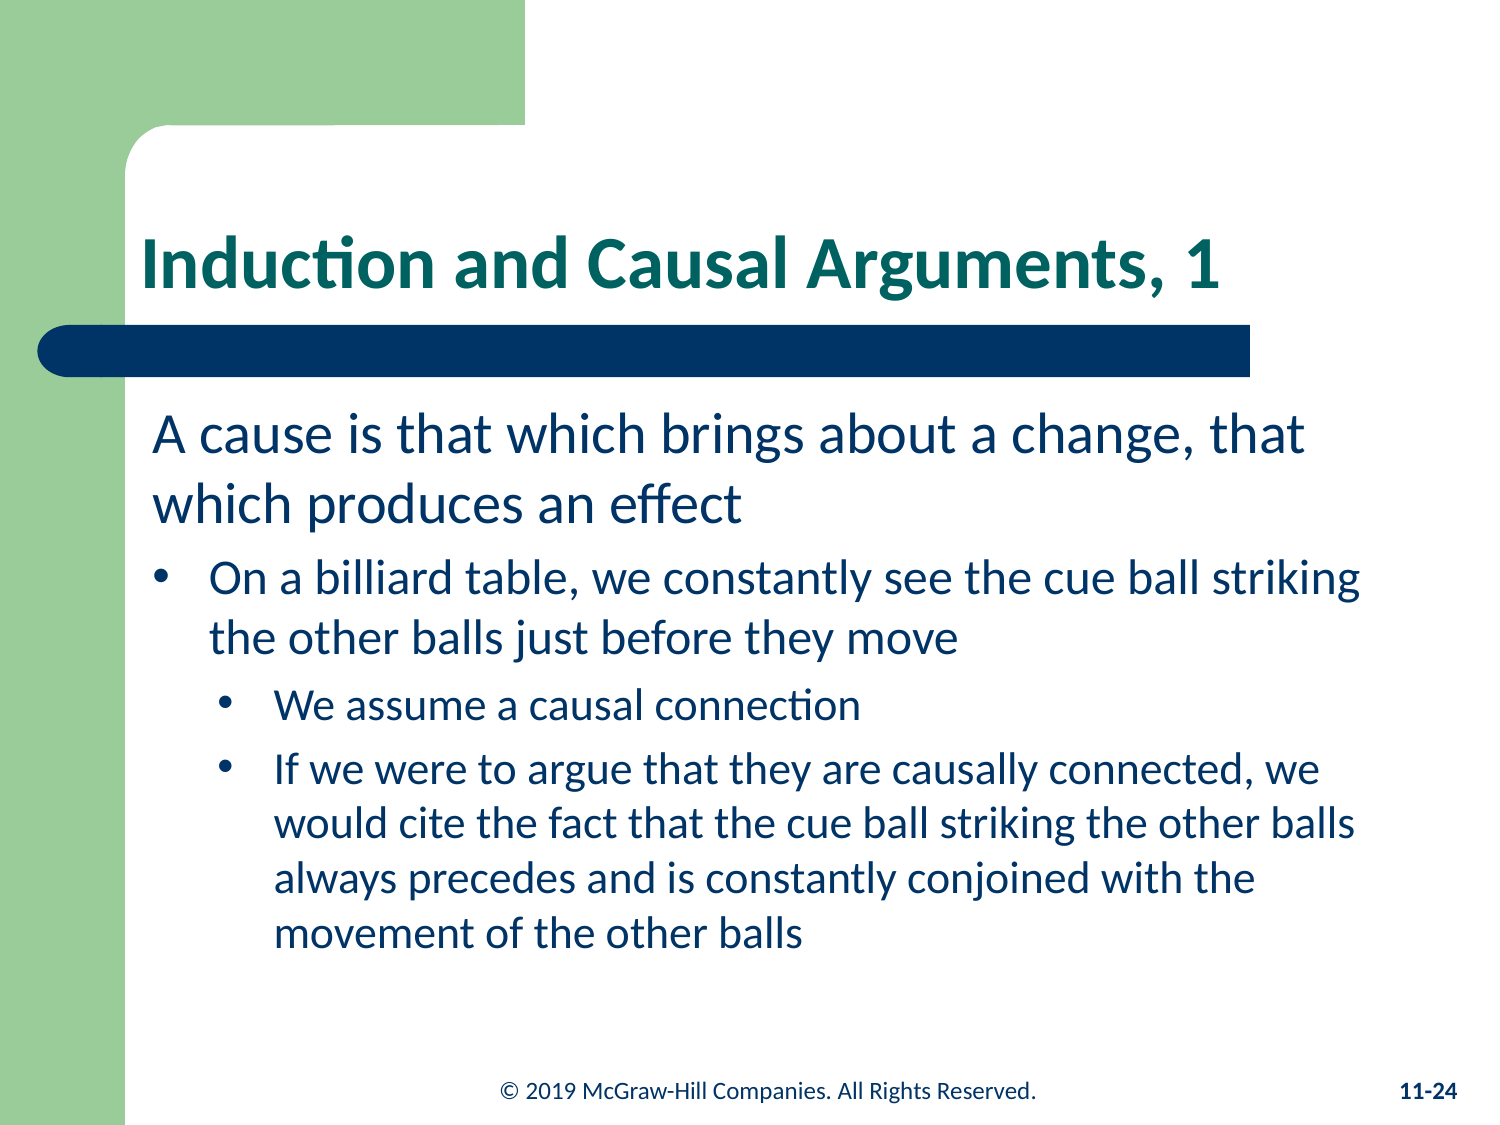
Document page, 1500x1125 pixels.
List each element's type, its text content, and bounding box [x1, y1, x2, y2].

list A cause is that which brings about a change, that which produces an effect On a billiard table, we constantly see the cue ball striking the other balls just before they move We assume a causal connection If we were to argue that they are causally connected, we would cite the fact that the cue ball striking the other balls always precedes and is constantly conjoined with the movement of the other balls [137, 387, 1400, 999]
title Induction and Causal Arguments, 1 [125, 125, 1425, 313]
